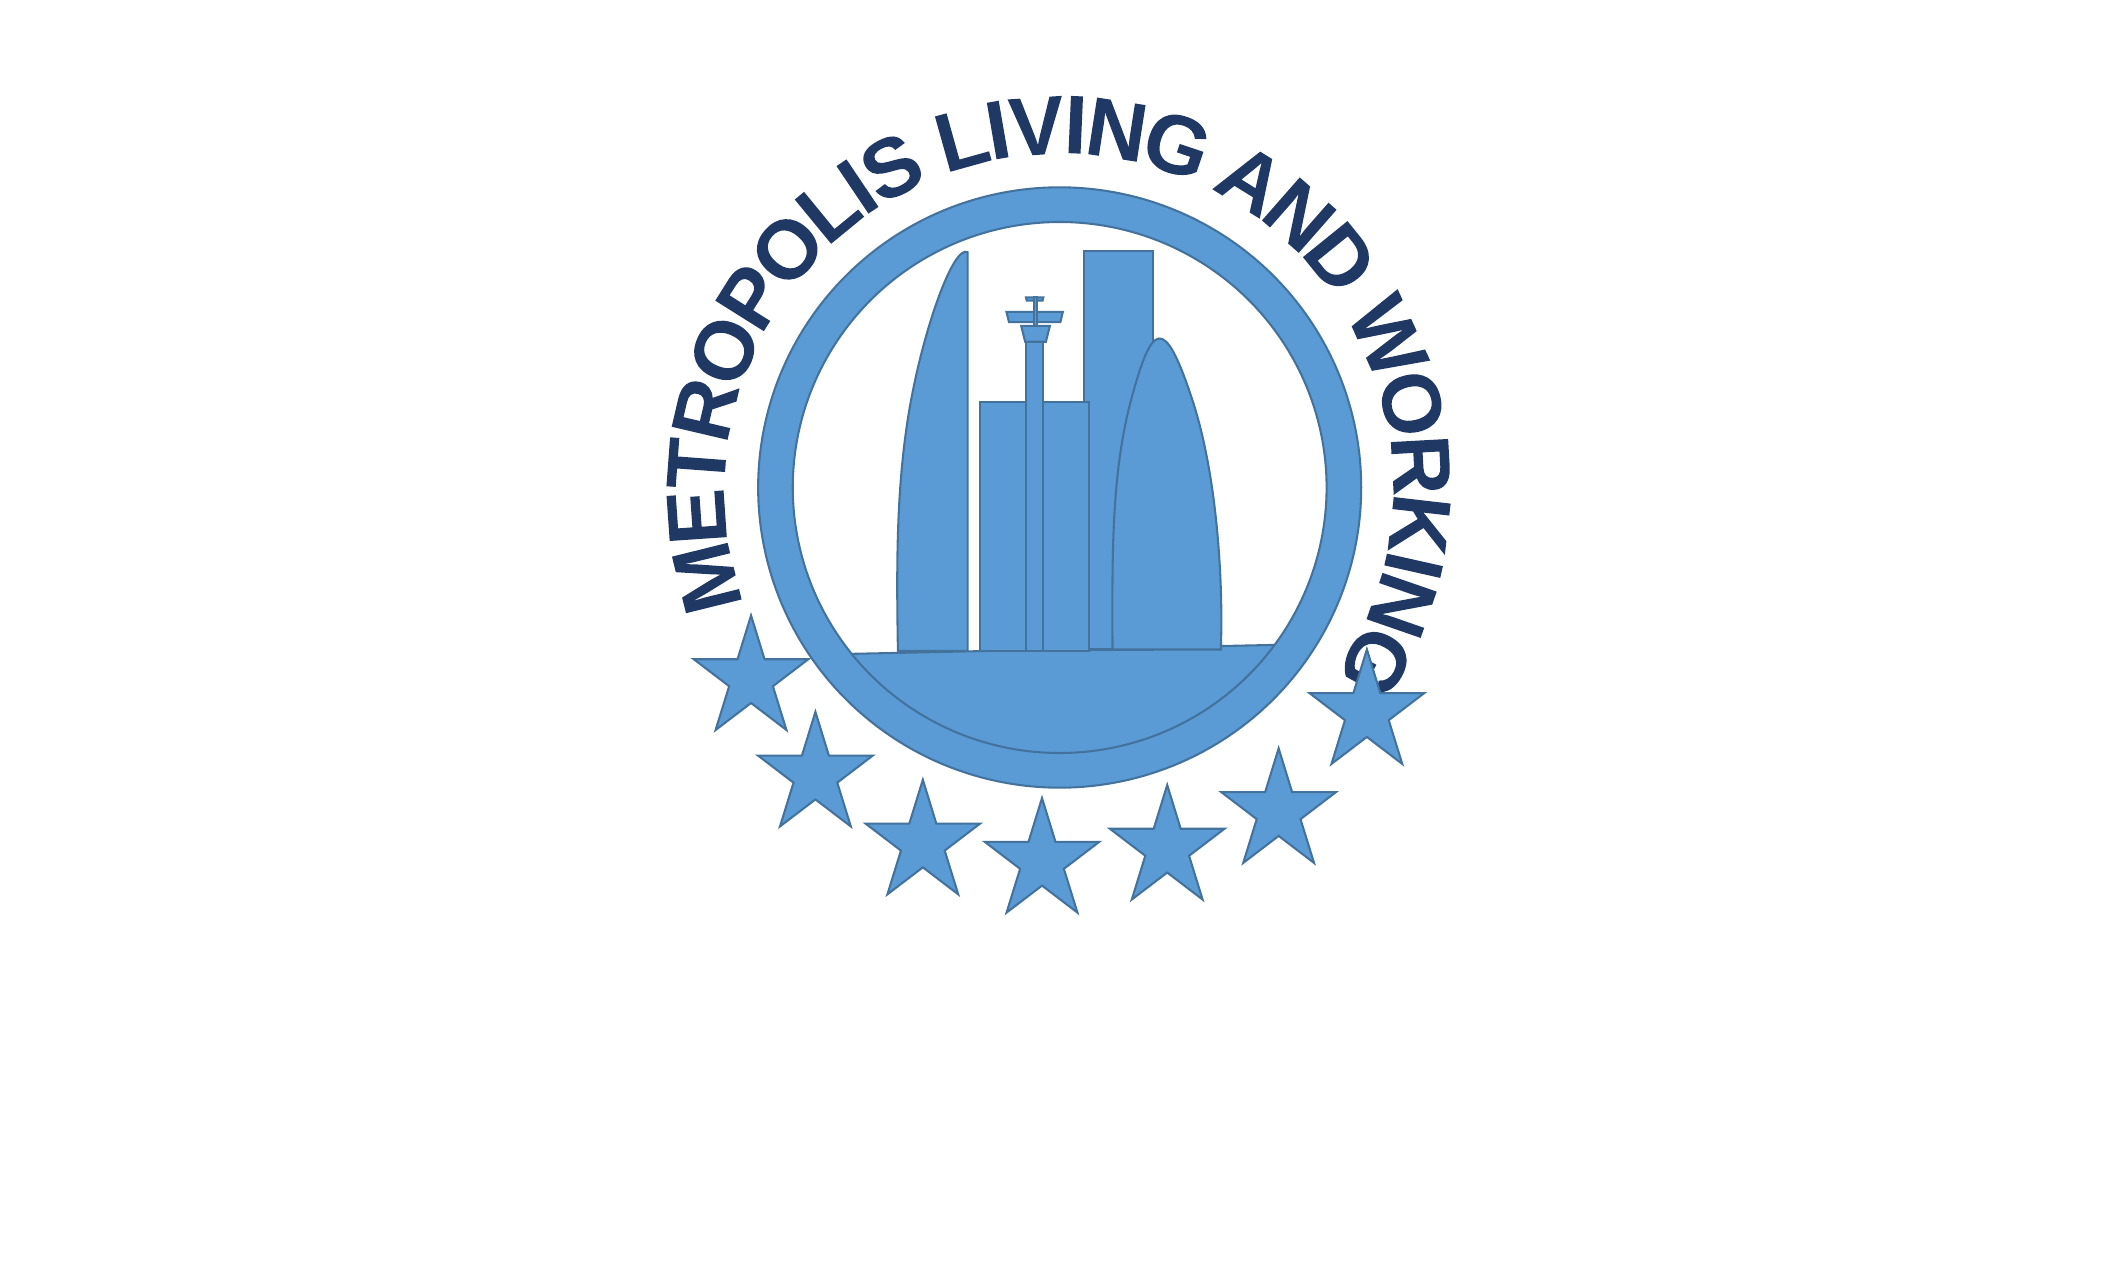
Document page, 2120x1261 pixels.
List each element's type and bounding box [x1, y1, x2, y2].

text_box [693, 123, 1425, 913]
